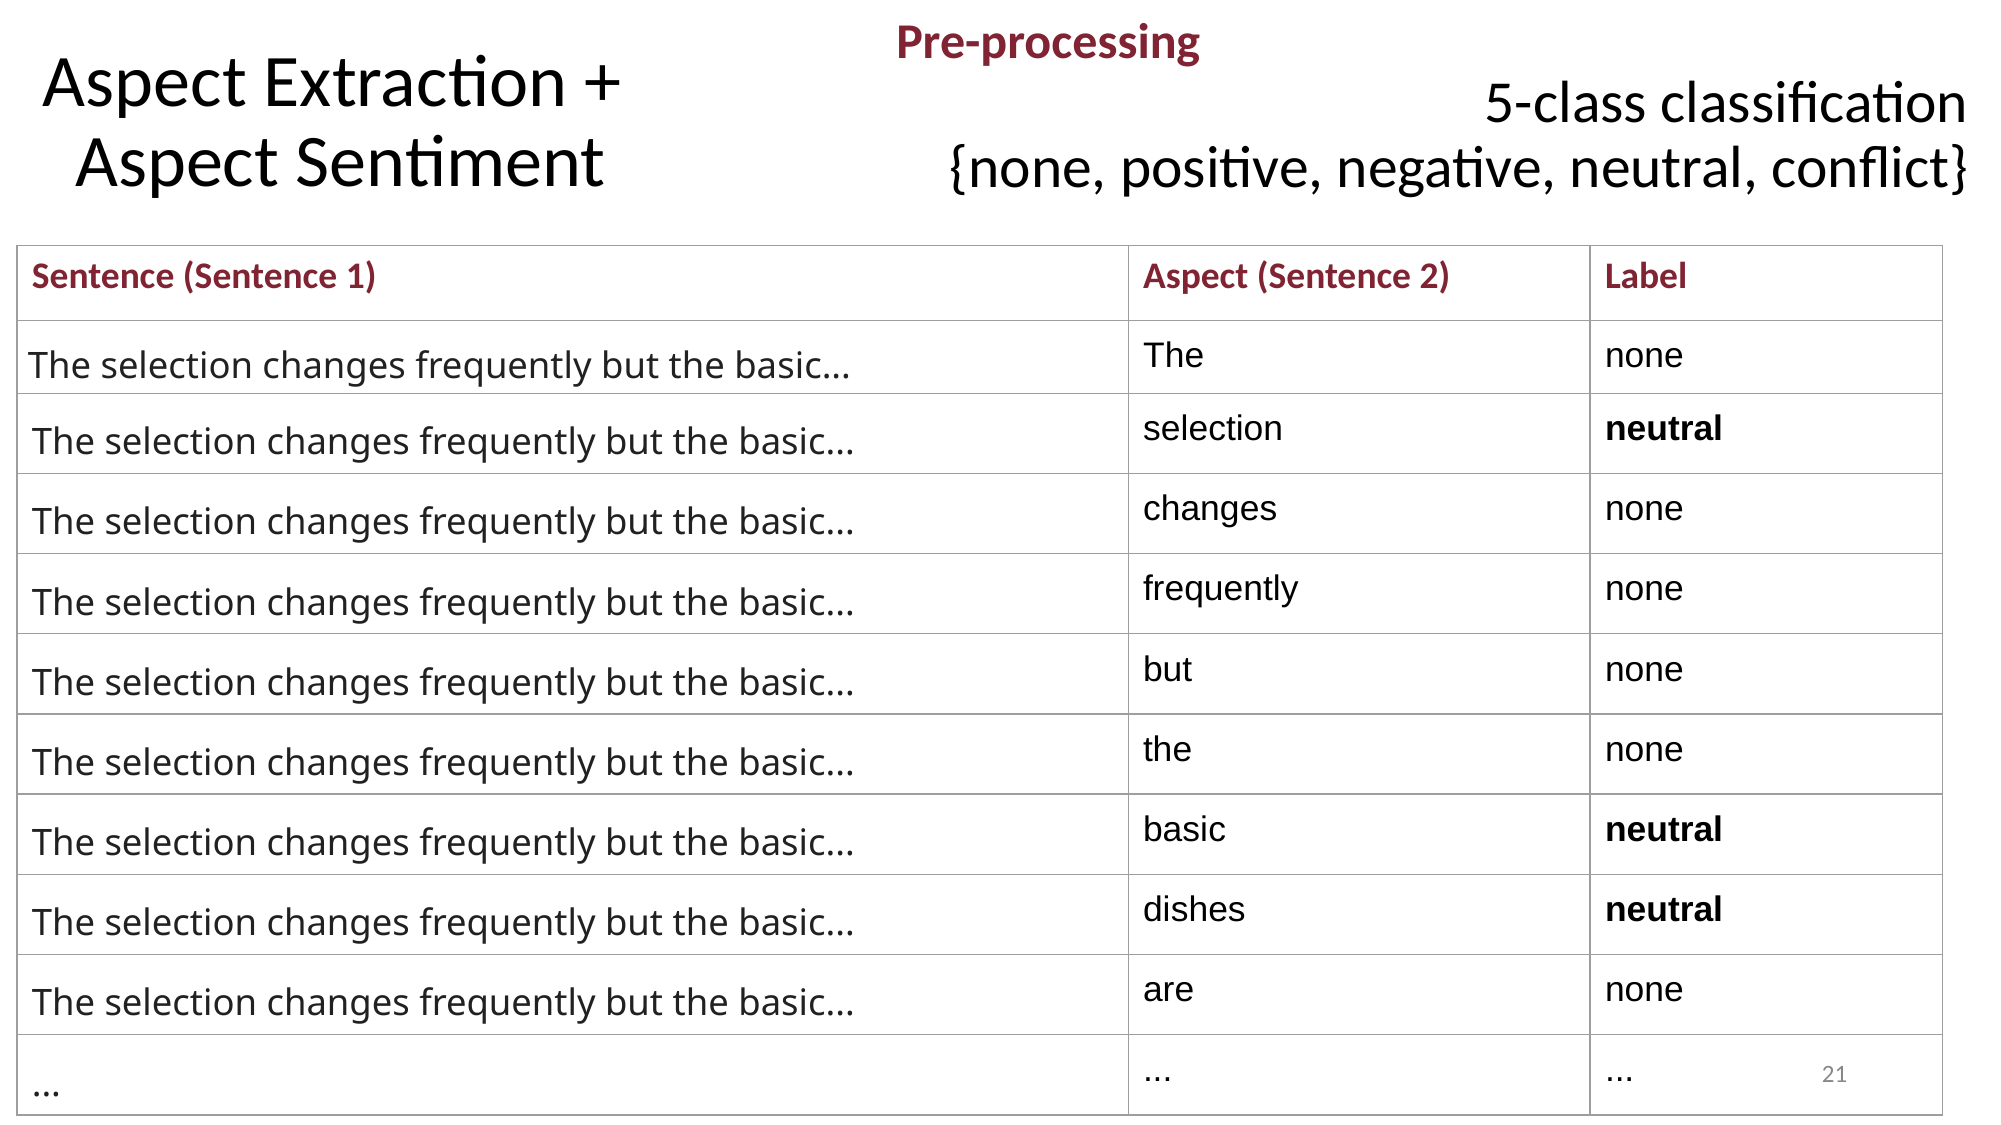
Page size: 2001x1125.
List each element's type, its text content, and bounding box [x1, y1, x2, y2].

table_cell ... [1129, 1035, 1589, 1114]
table_cell neutral [1591, 394, 1942, 473]
table_cell dishes [1129, 875, 1589, 954]
table_cell The selection changes frequently but the basic... [18, 554, 1128, 633]
table_cell ... [18, 1035, 1128, 1114]
text_box 5-class classification {none, positive, negative, neutral, conflict} [902, 56, 1984, 215]
table_cell none [1591, 634, 1942, 713]
table_cell none [1591, 474, 1942, 553]
table_cell neutral [1591, 795, 1942, 874]
table_cell ... [1591, 1035, 1942, 1114]
table_cell The selection changes frequently but the basic... [18, 474, 1128, 553]
table_cell but [1129, 634, 1589, 713]
table_cell The selection changes frequently but the basic... [18, 634, 1128, 713]
table_cell The [1129, 321, 1589, 393]
title Aspect Extraction + Aspect Sentiment [16, 0, 665, 245]
table_cell changes [1129, 474, 1589, 553]
table_cell The selection changes frequently but the basic... [18, 394, 1128, 473]
table_cell none [1591, 955, 1942, 1034]
table_header Label [1591, 246, 1942, 320]
table_cell selection [1129, 394, 1589, 473]
table_cell The selection changes frequently but the basic... [18, 795, 1128, 874]
table_cell none [1591, 715, 1942, 793]
text_box Pre-processing [64, 0, 2000, 84]
table_header Aspect (Sentence 2) [1129, 246, 1589, 320]
table_cell neutral [1591, 875, 1942, 954]
table_cell basic [1129, 795, 1589, 874]
table_cell The selection changes frequently but the basic... [18, 955, 1128, 1034]
table_cell the [1129, 715, 1589, 793]
table_header Sentence (Sentence 1) [18, 246, 1128, 320]
table_cell frequently [1129, 554, 1589, 633]
table_cell The selection changes frequently but the basic... [18, 715, 1128, 793]
table_cell The selection changes frequently but the basic... [18, 875, 1128, 954]
table_cell The selection changes frequently but the basic... [18, 321, 1128, 393]
table_cell are [1129, 955, 1589, 1034]
table_cell none [1591, 321, 1942, 393]
table_cell none [1591, 554, 1942, 633]
